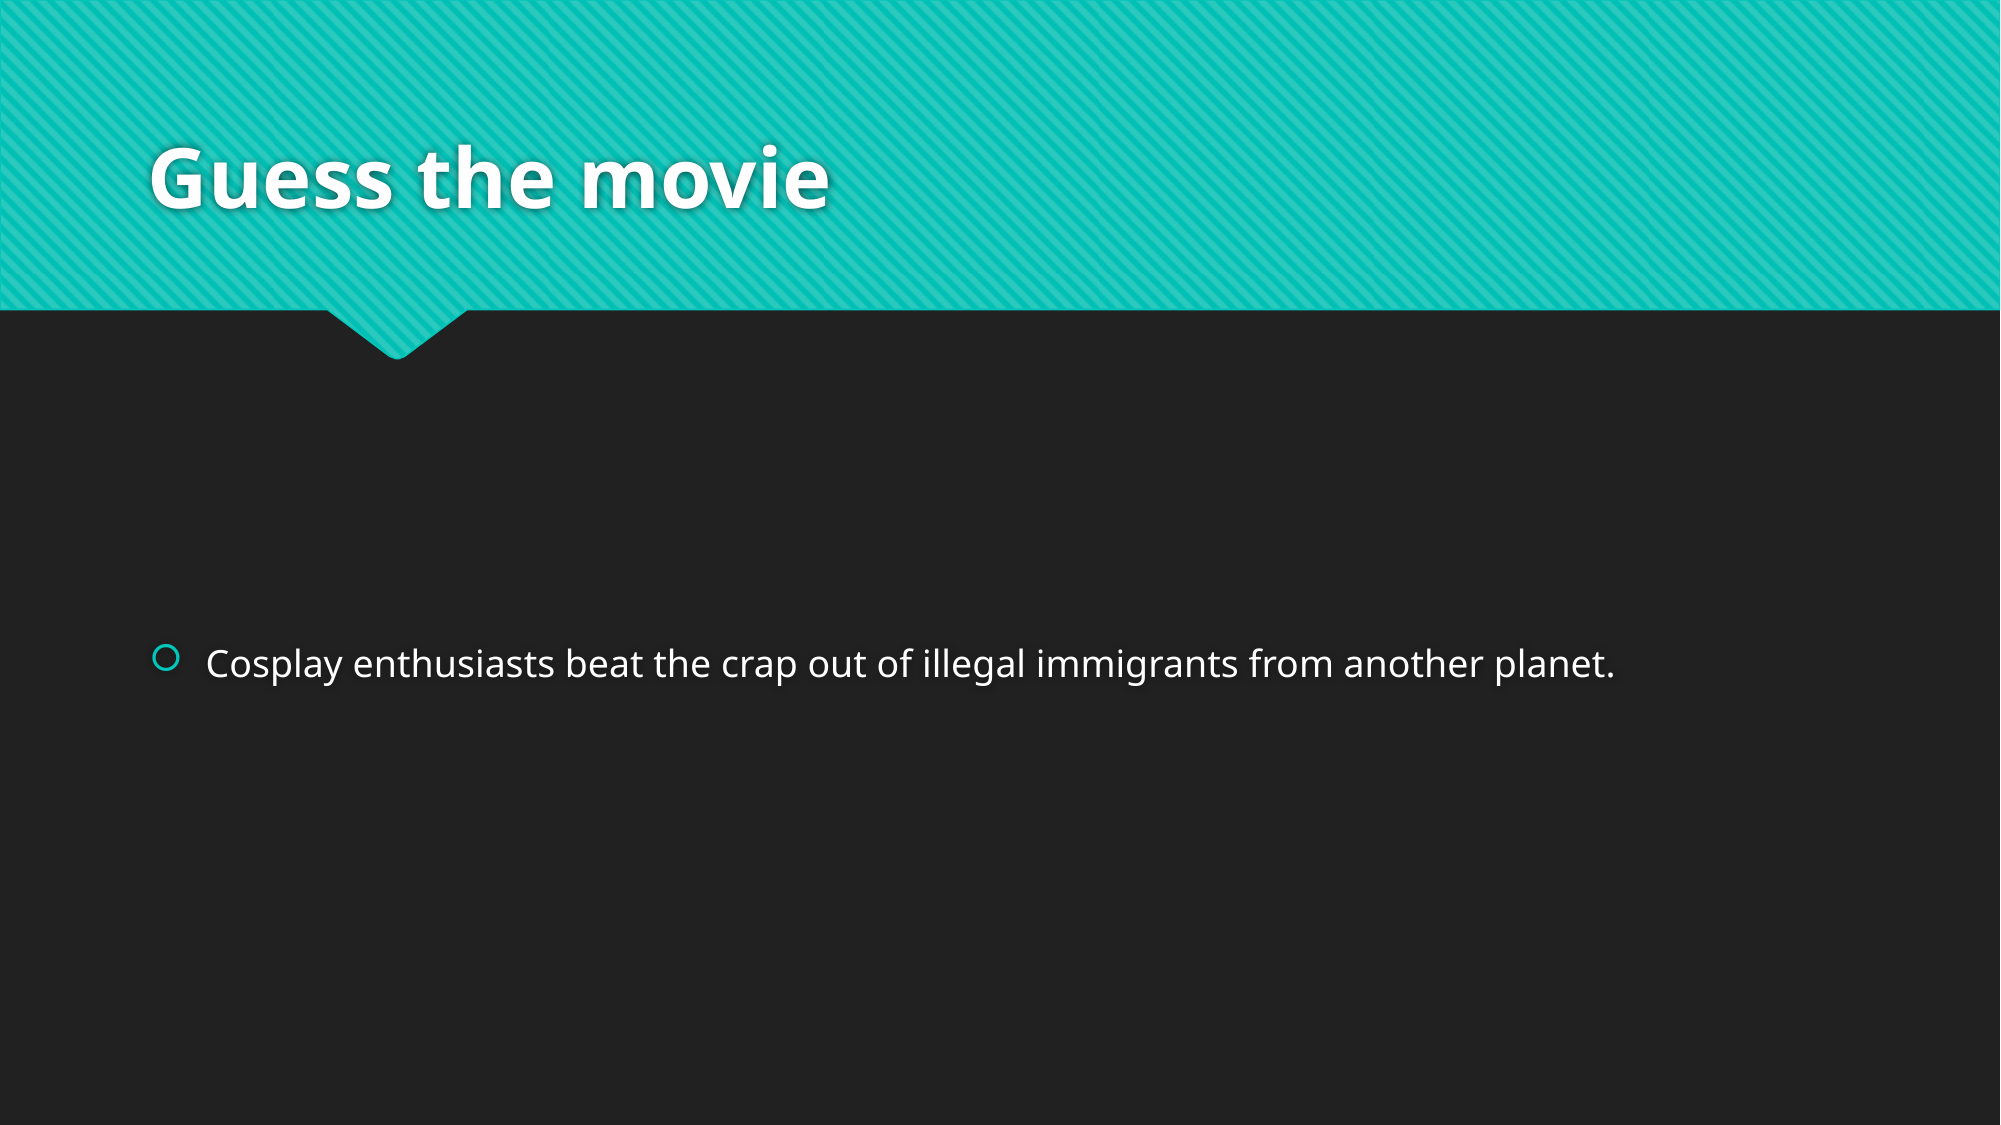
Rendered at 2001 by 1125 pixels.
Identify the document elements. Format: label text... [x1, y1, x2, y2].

title Guess the movie [132, 73, 1868, 233]
list Cosplay enthusiasts beat the crap out of illegal immigrants from another planet. [134, 364, 1866, 962]
